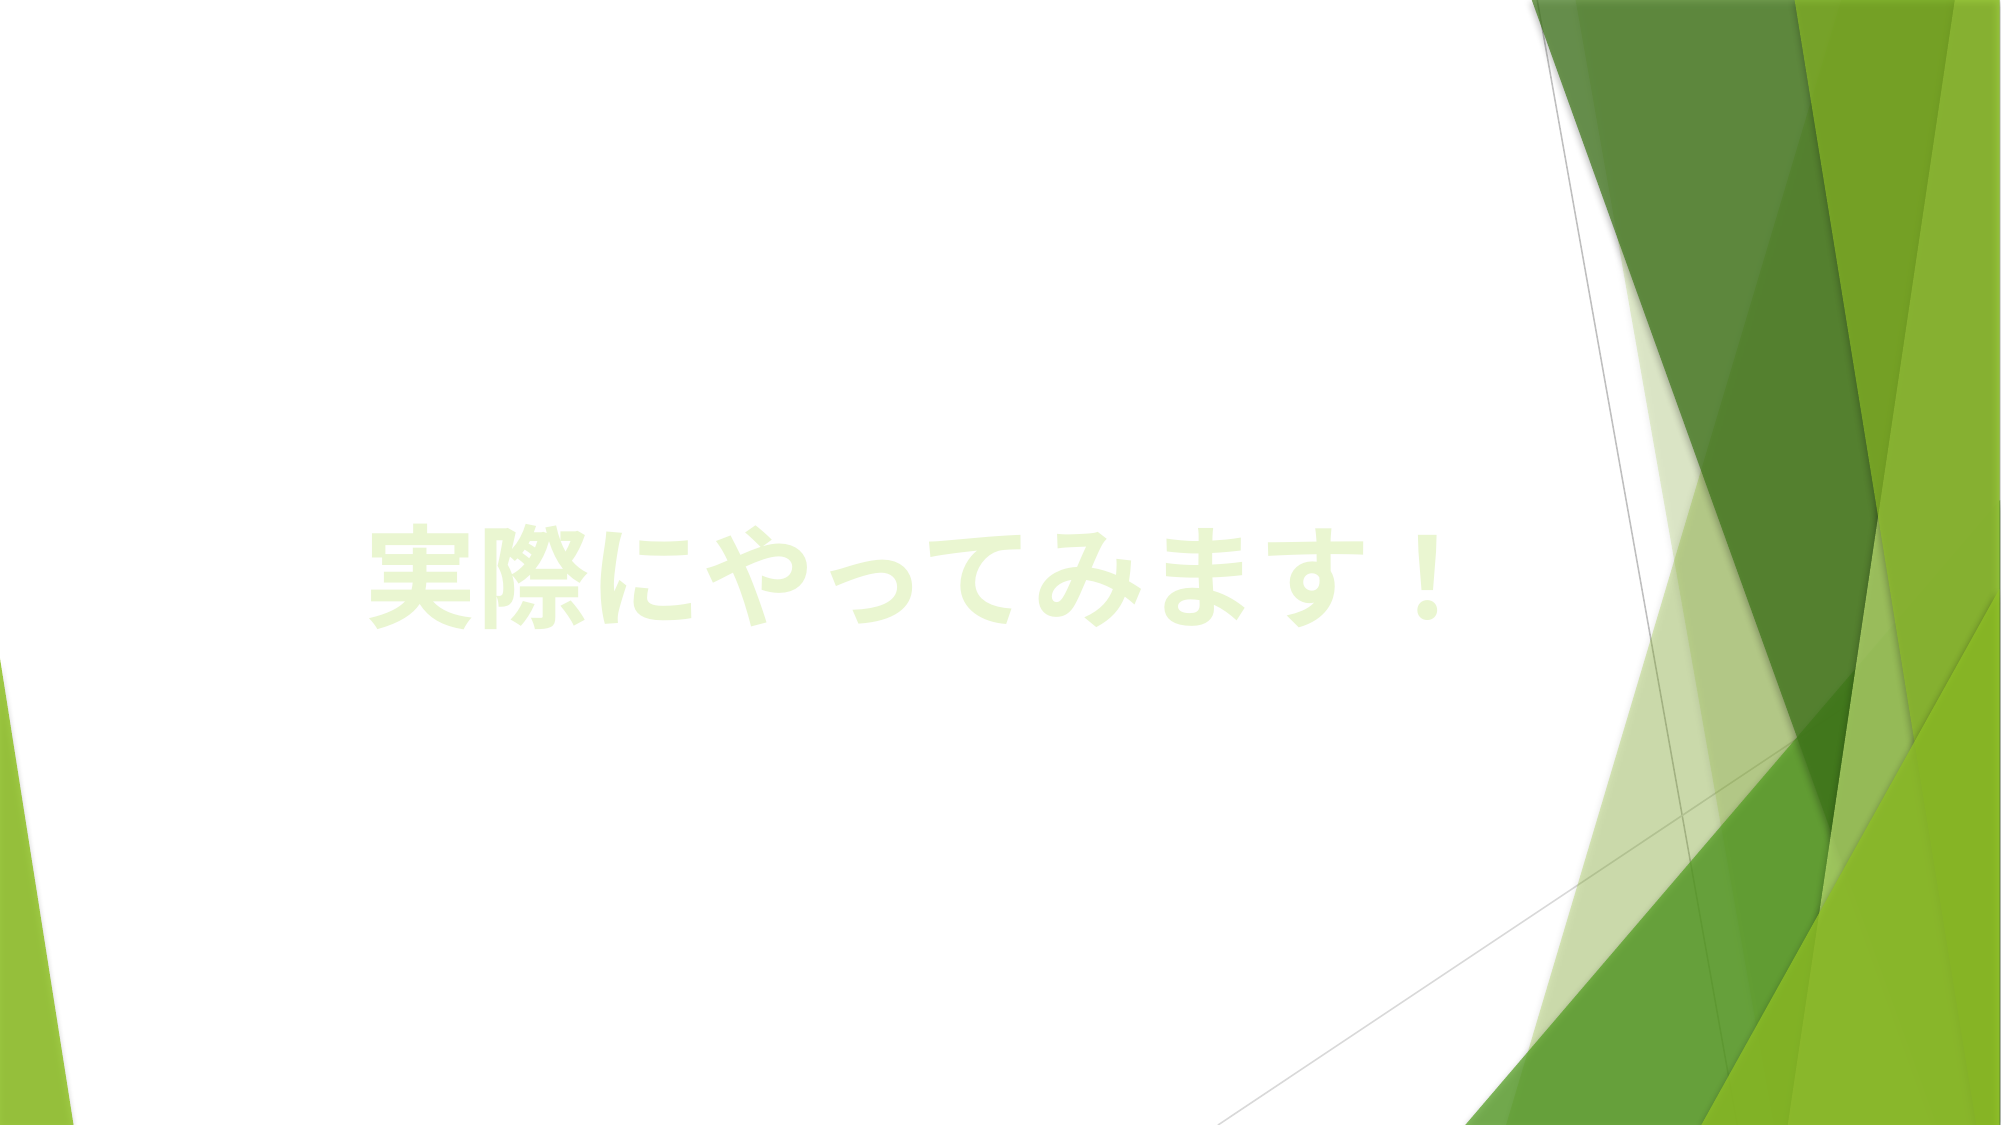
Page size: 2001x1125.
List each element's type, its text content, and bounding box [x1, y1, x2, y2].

text_box 実際にやってみます！ [349, 499, 1500, 650]
